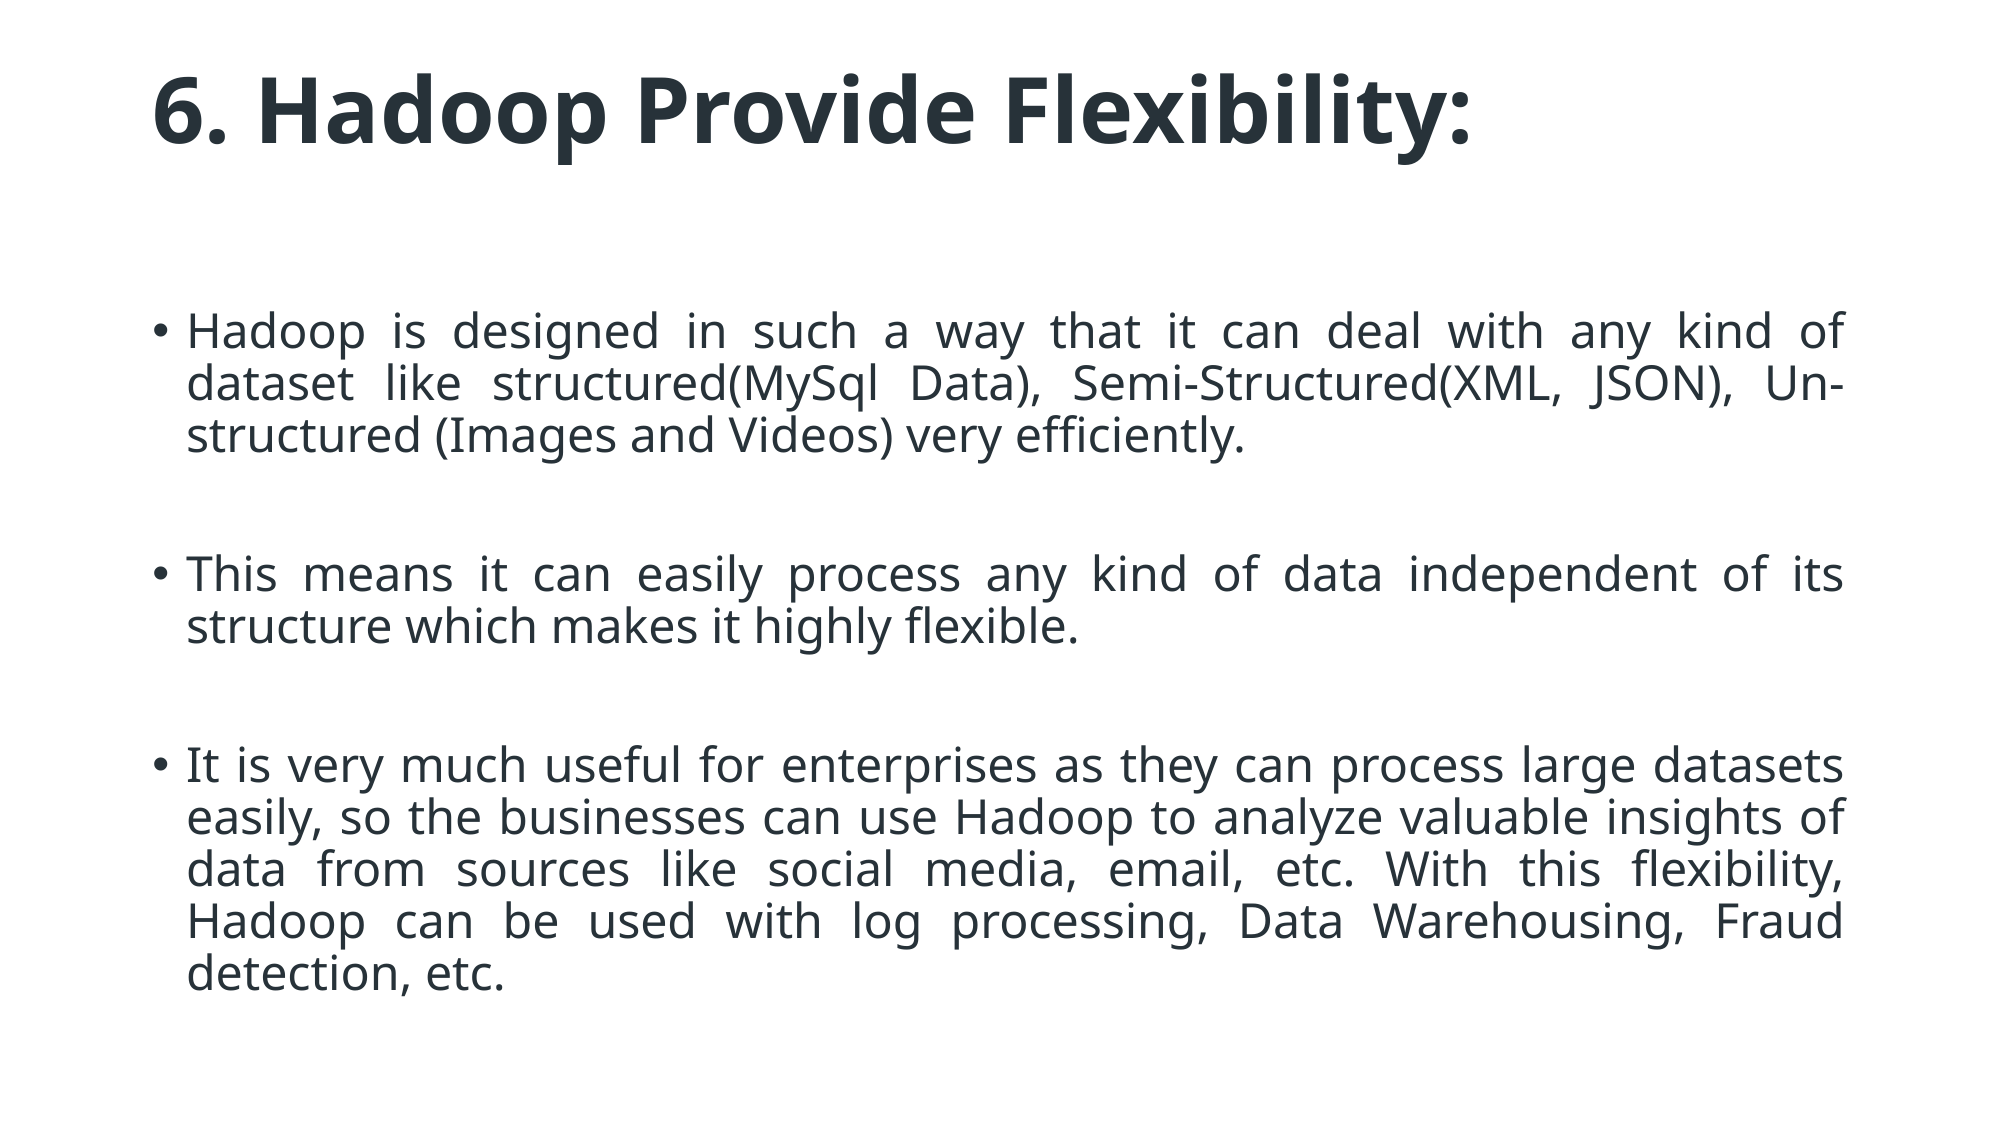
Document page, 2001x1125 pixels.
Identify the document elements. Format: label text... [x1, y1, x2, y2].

list Hadoop is designed in such a way that it can deal with any kind of dataset like structured(MySql Data), Semi-Structured(XML, JSON), Un-structured (Images and Videos) very efficiently. This means it can easily process any kind of data independent of its structure which makes it highly flexible. It is very much useful for enterprises as they can process large datasets easily, so the businesses can use Hadoop to analyze valuable insights of data from sources like social media, email, etc. With this flexibility, Hadoop can be used with log processing, Data Warehousing, Fraud detection, etc. [137, 299, 1863, 1014]
title 6. Hadoop Provide Flexibility: [137, 59, 1863, 278]
